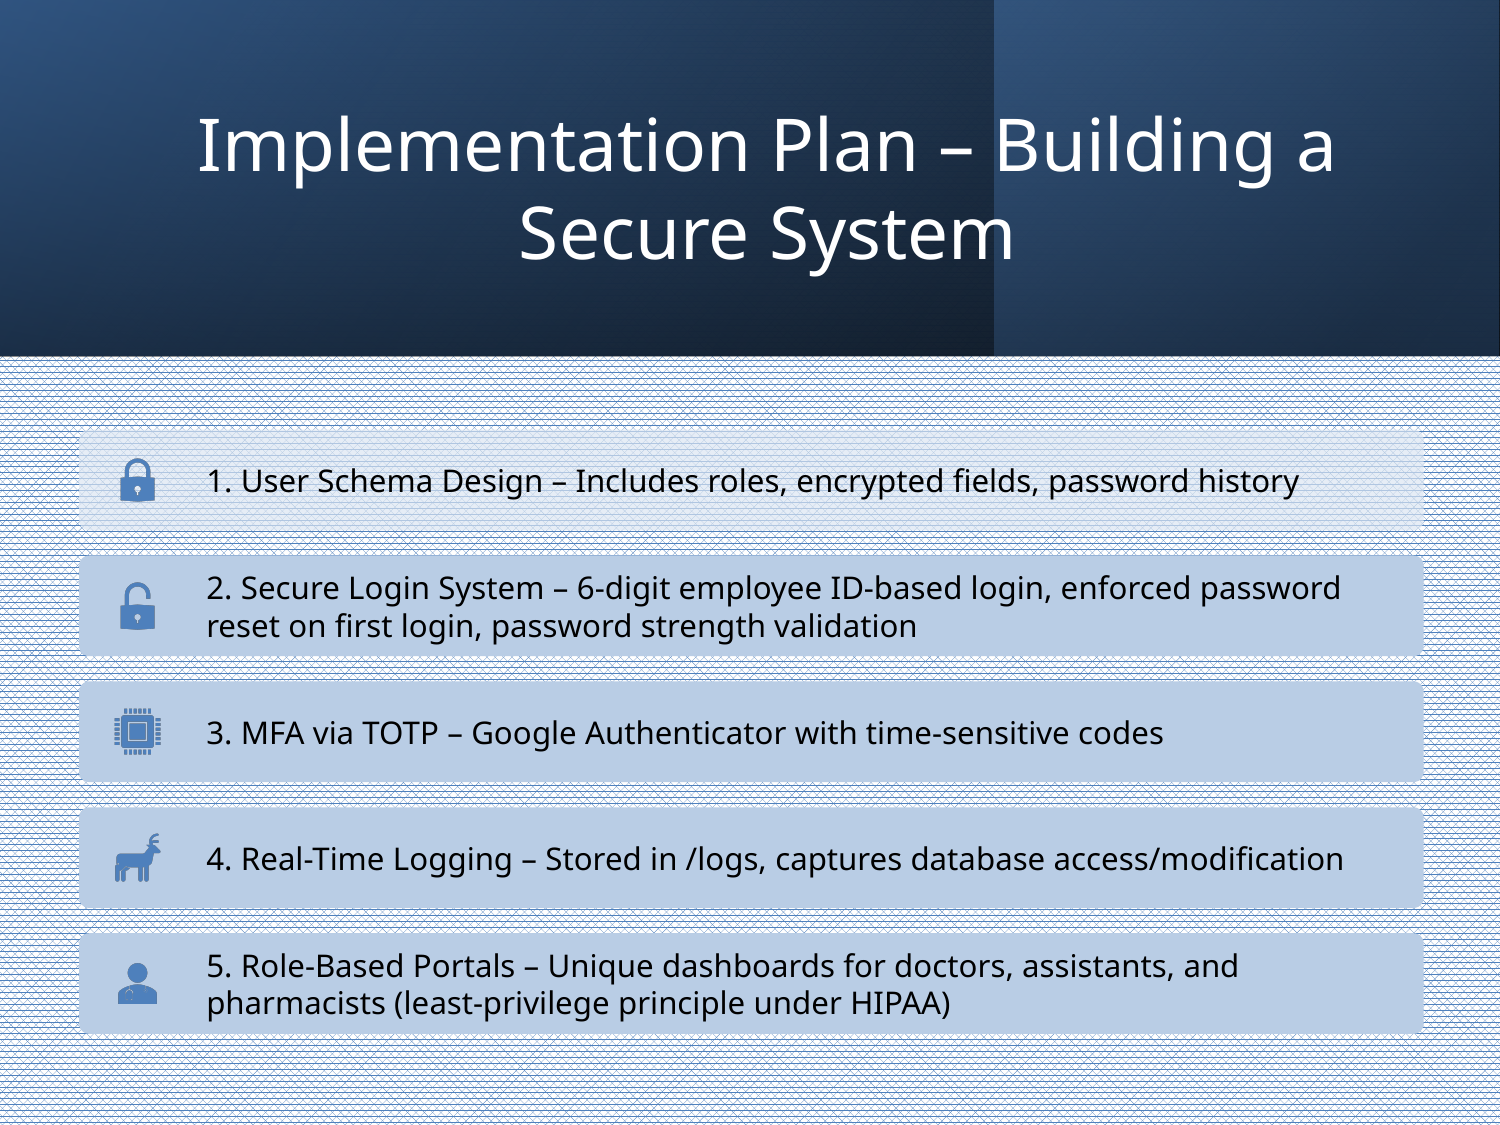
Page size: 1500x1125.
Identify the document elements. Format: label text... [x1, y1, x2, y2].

text_box [0, 0, 1500, 358]
text_box [0, 358, 1500, 1125]
title Implementation Plan – Building a Secure System [170, 57, 1366, 316]
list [78, 428, 1424, 1035]
